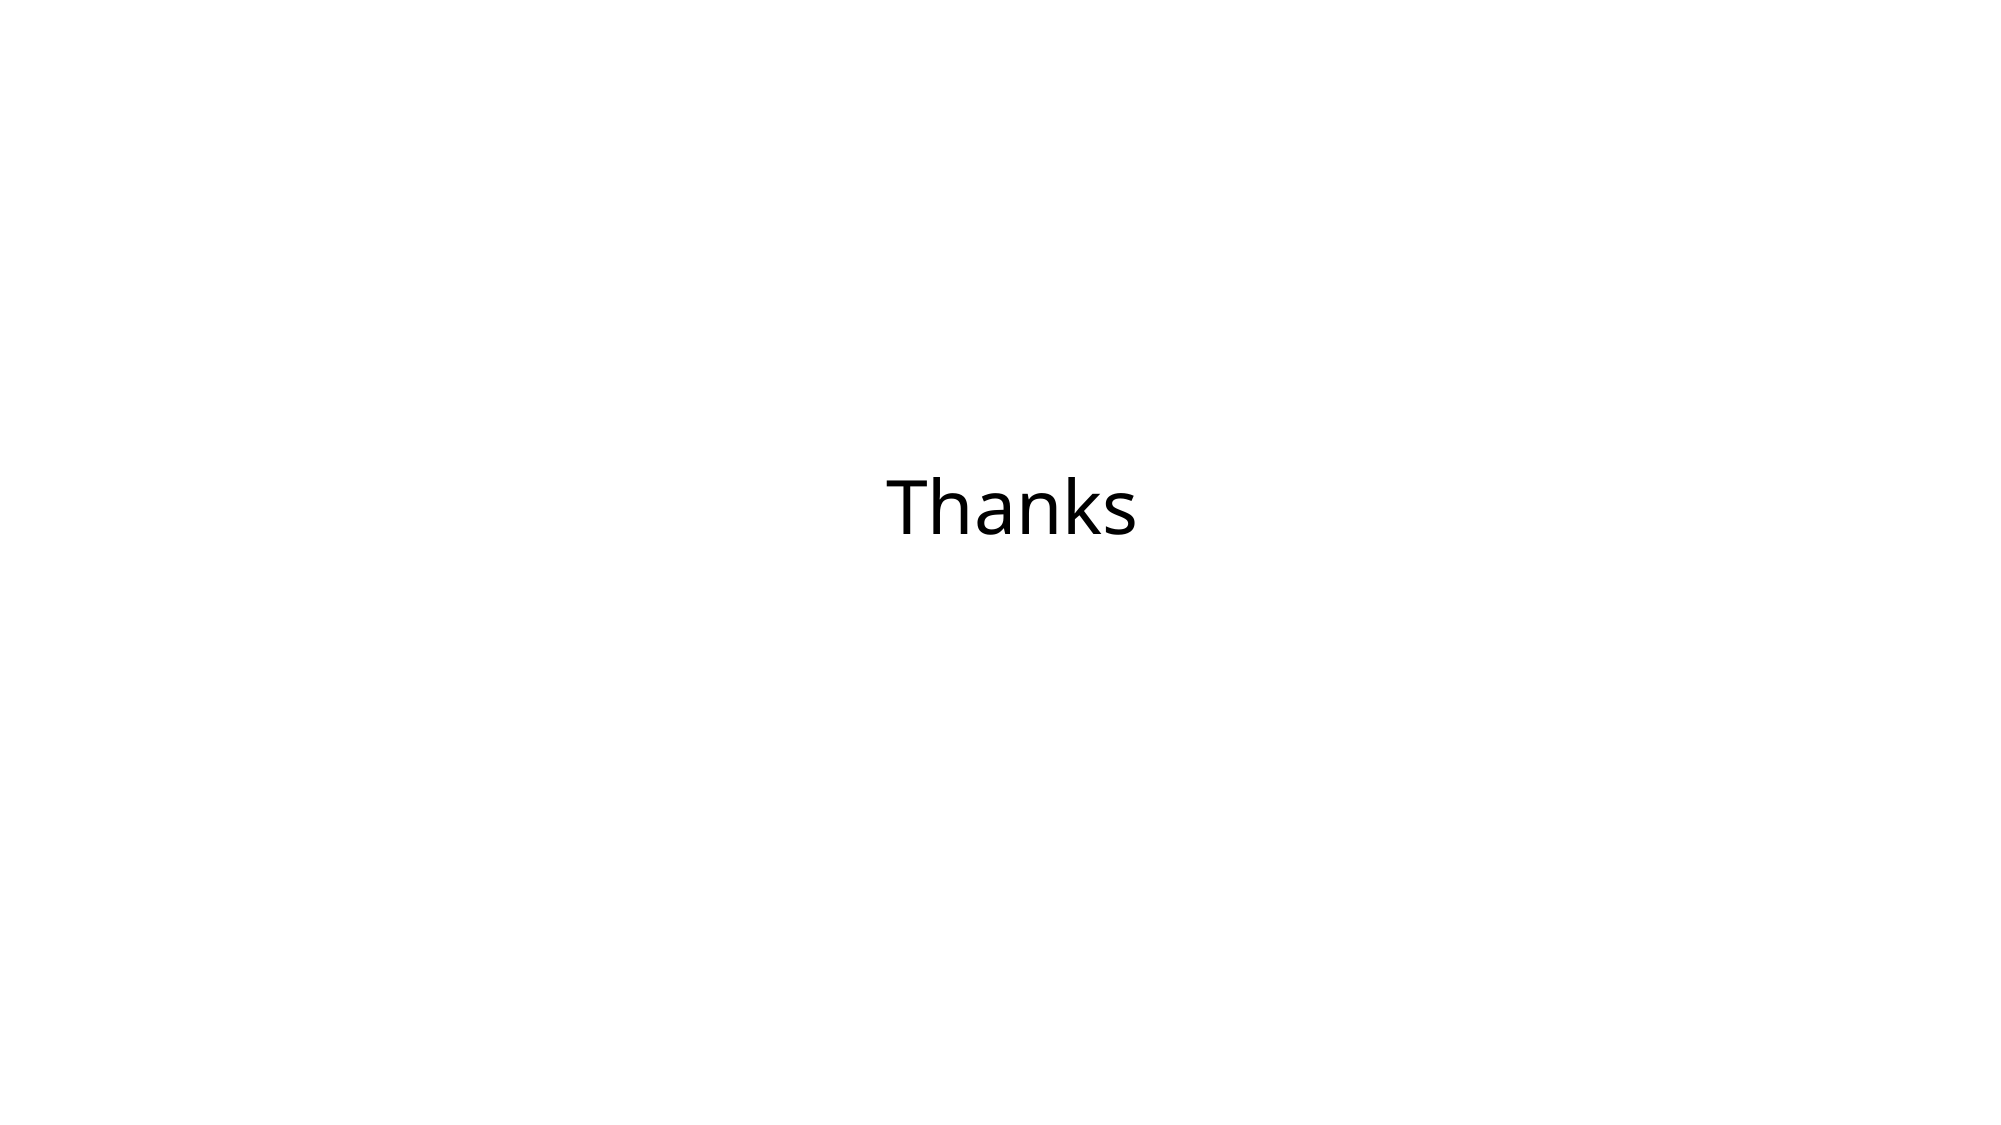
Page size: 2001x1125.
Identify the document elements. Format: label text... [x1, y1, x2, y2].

text_box Thanks [871, 452, 1154, 558]
